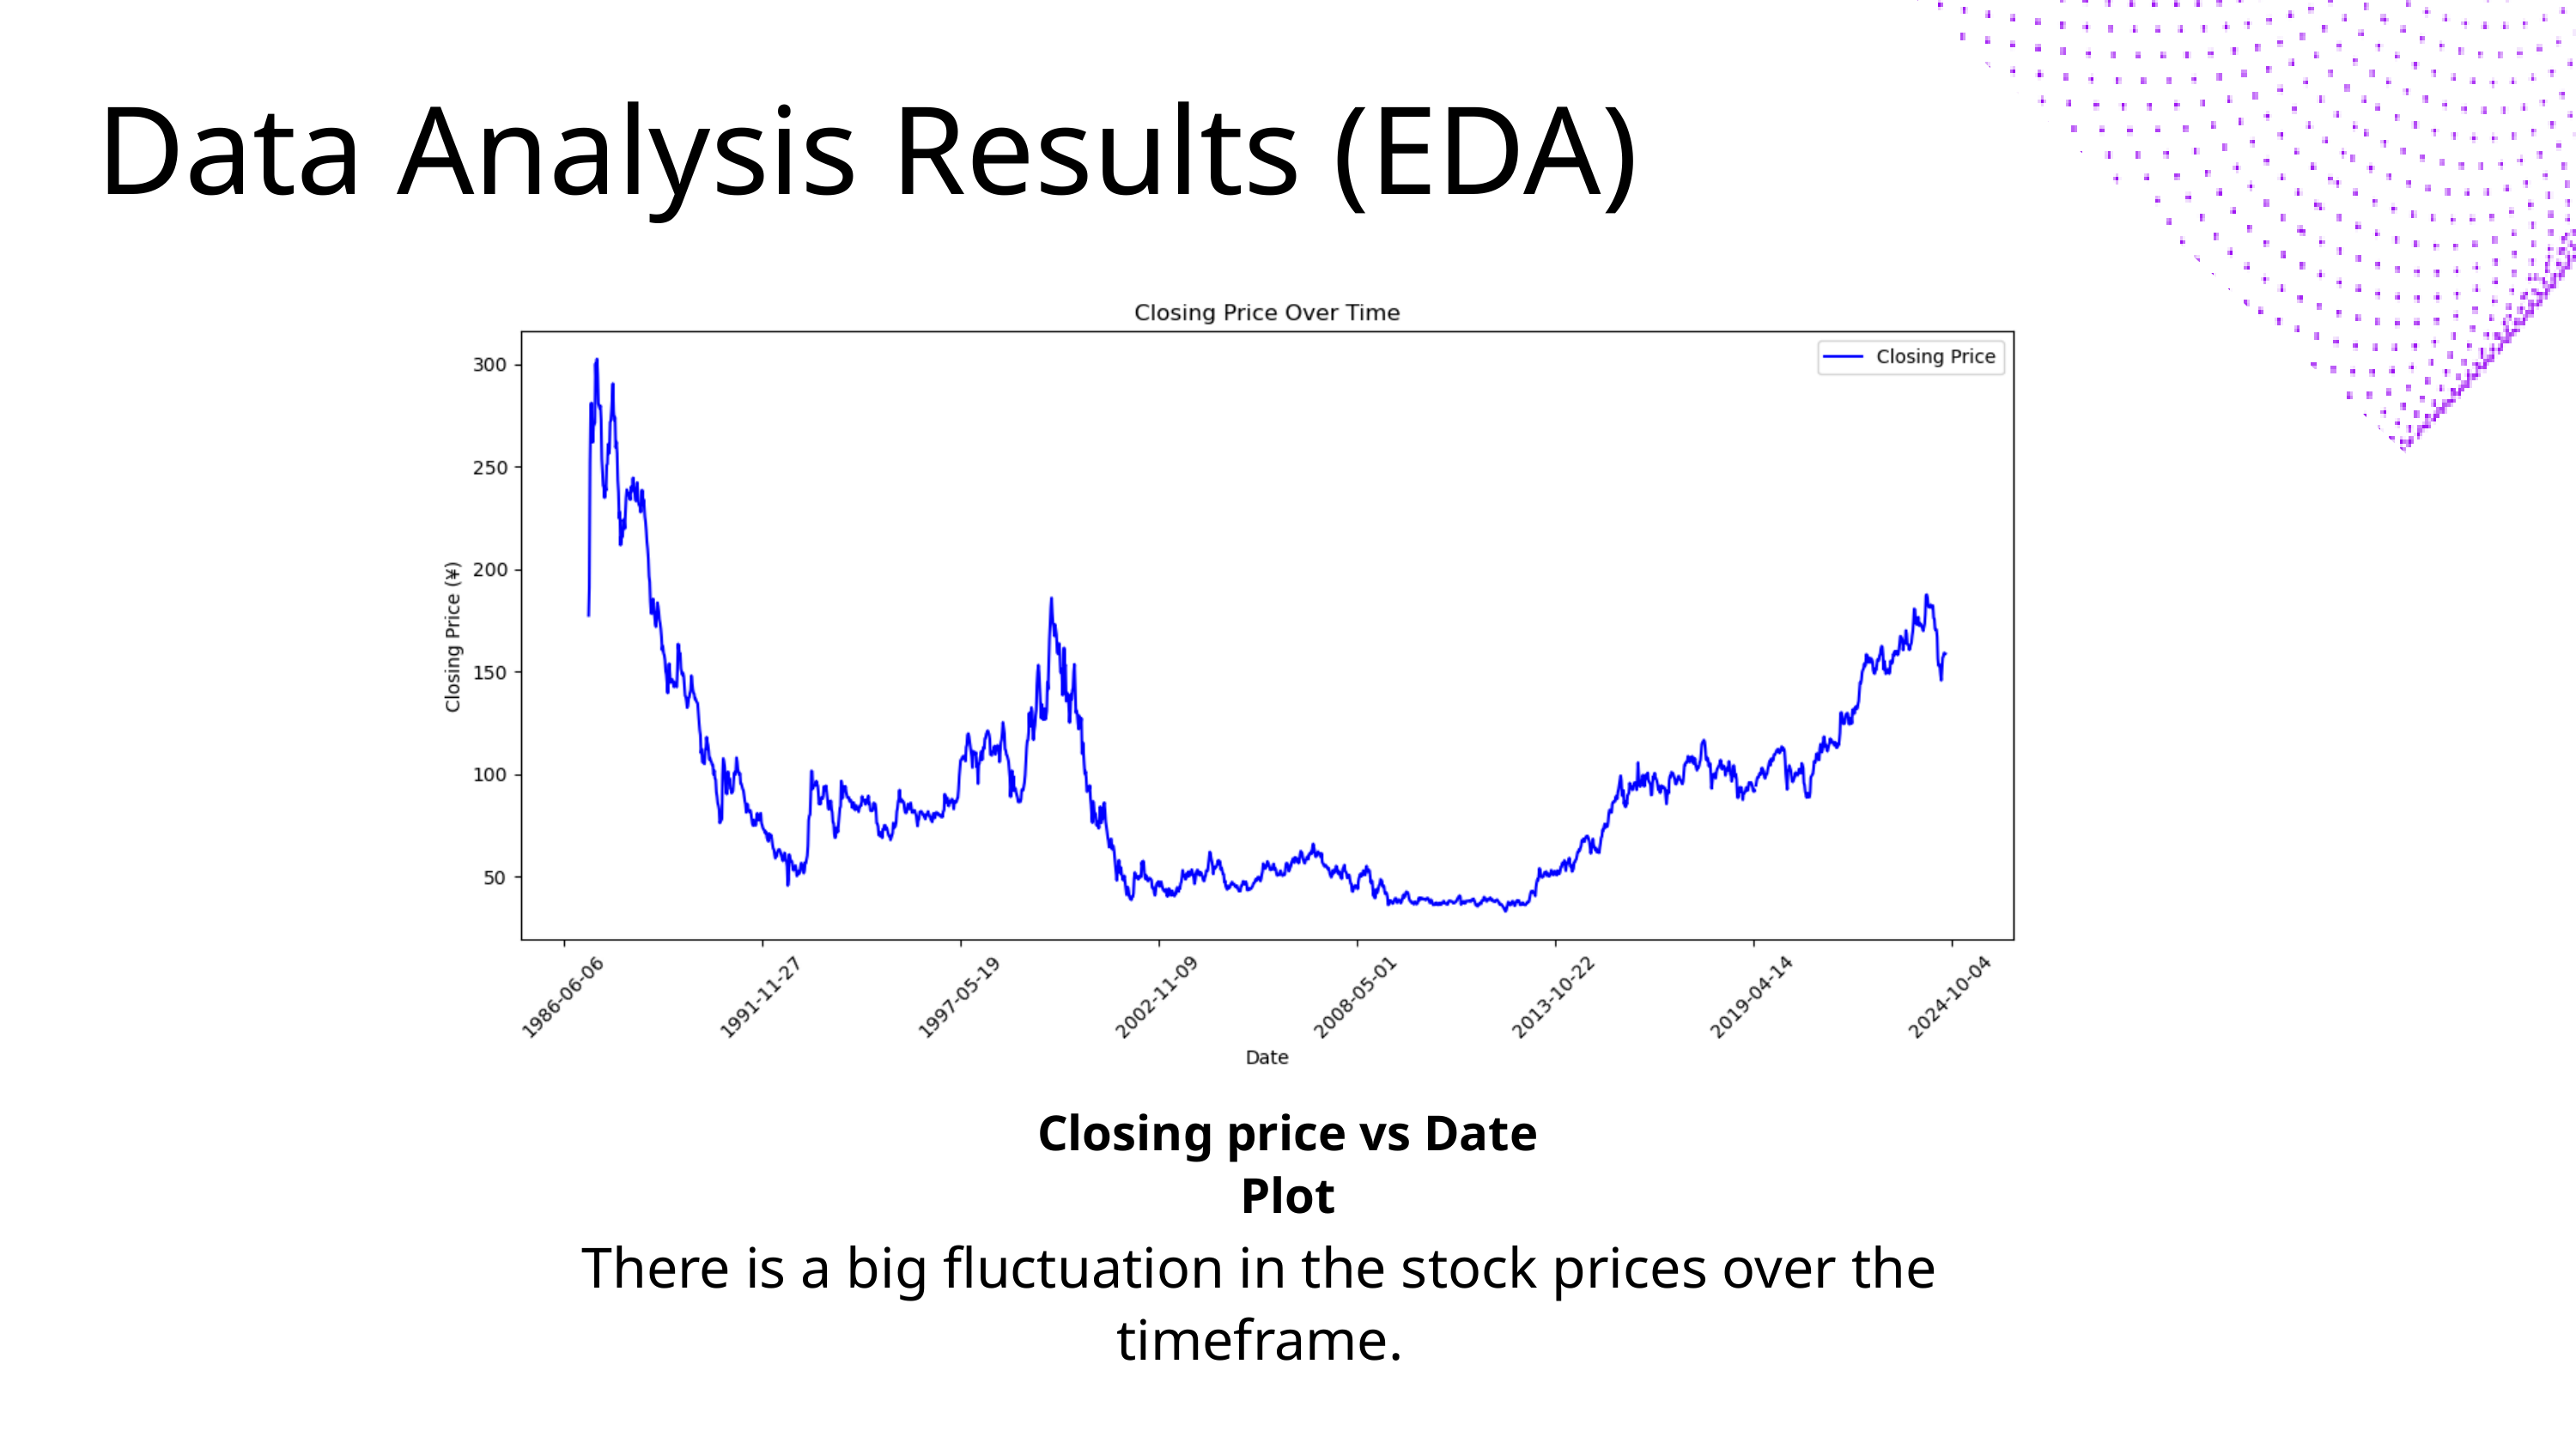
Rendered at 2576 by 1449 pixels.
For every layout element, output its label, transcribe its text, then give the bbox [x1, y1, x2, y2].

text_box There is a big fluctuation in the stock prices over the timeframe. [469, 1227, 2050, 1372]
text_box Closing price vs Date Plot [999, 1097, 1577, 1223]
text_box [433, 291, 2026, 1082]
text_box [1917, 0, 2576, 548]
text_box Data Analysis Results (EDA) [96, 72, 1770, 219]
